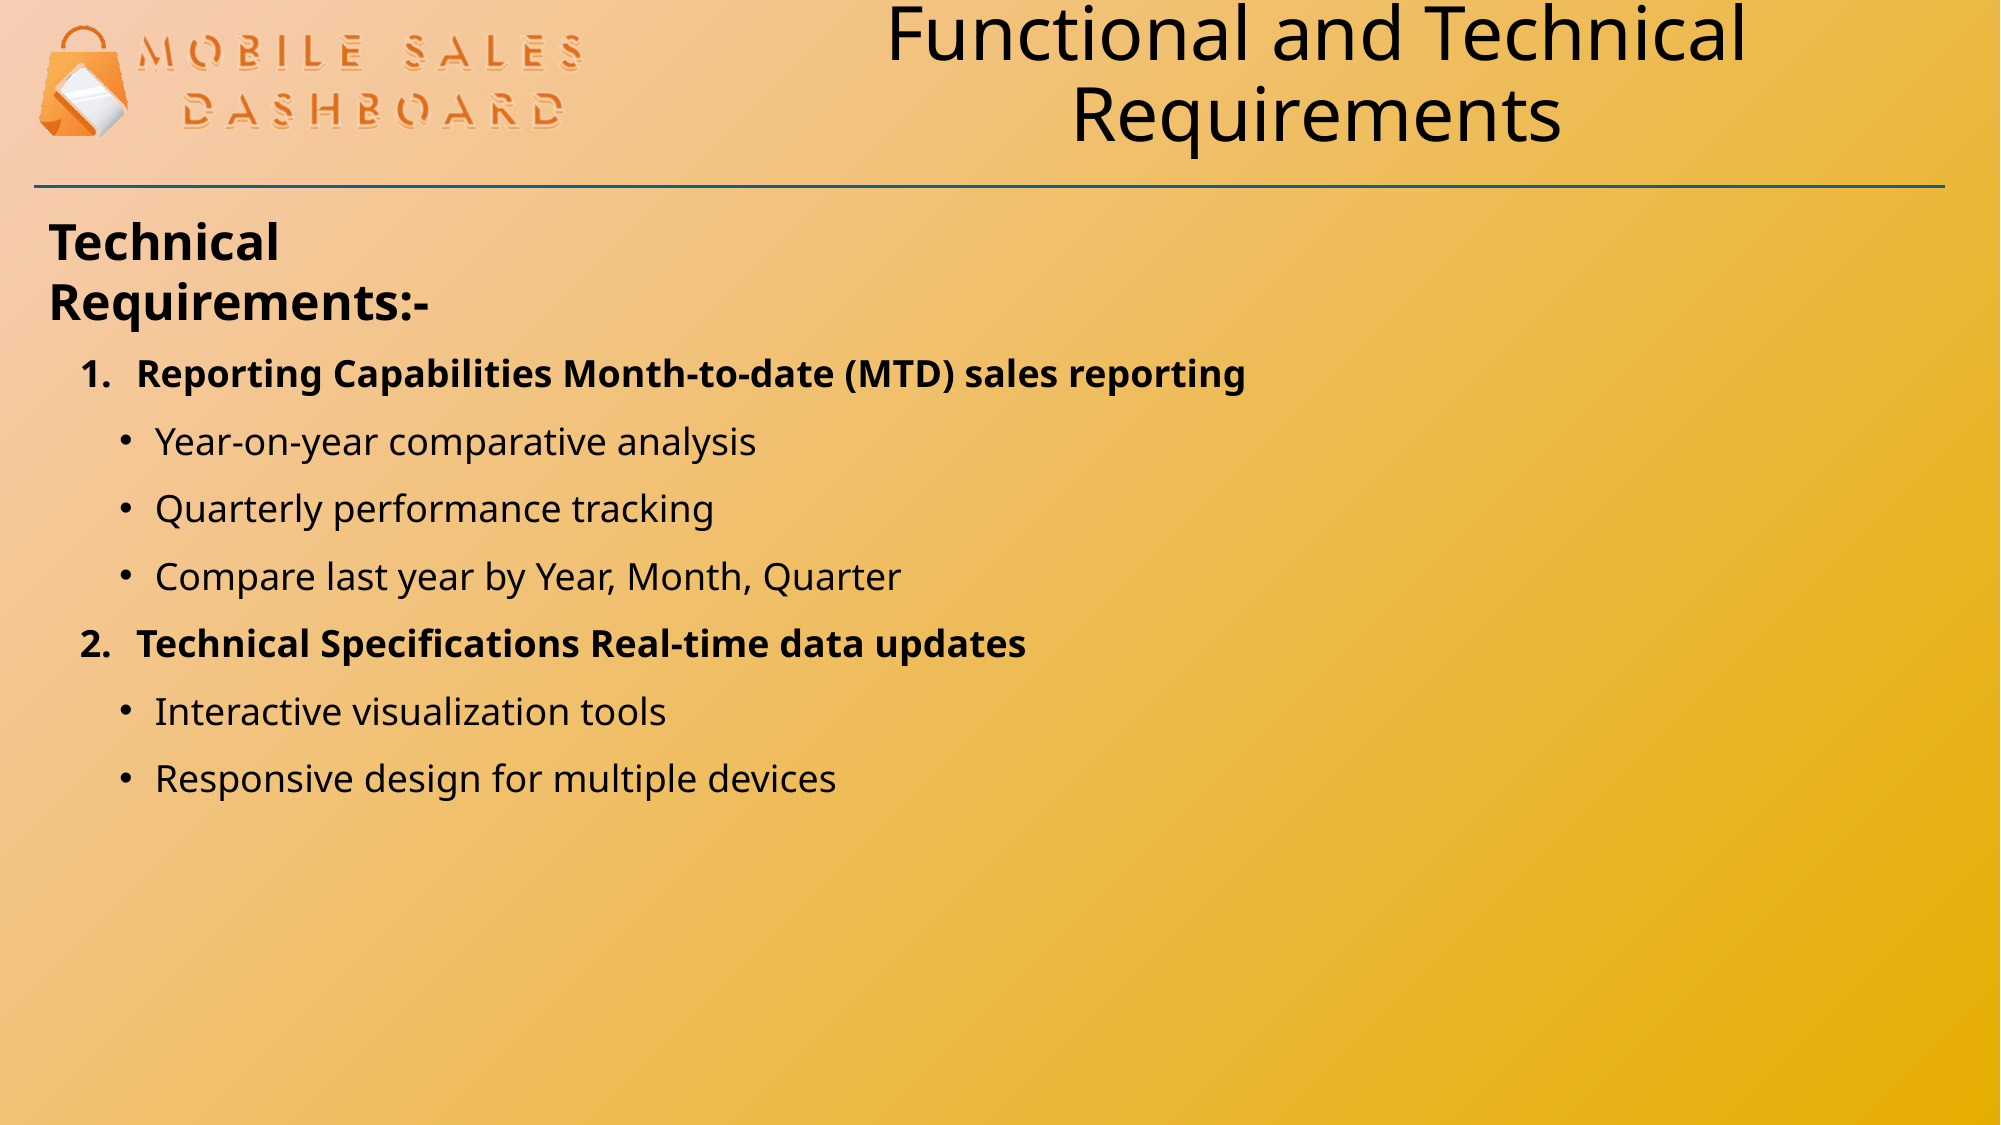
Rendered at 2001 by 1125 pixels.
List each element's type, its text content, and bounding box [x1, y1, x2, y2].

text_box Technical Requirements:- [33, 203, 689, 338]
text_box Reporting Capabilities Month-to-date (MTD) sales reporting Year-on-year comparative analysis Quarterly performance tracking Compare last year by Year, Month, Quarter Technical Specifications Real-time data updates Interactive visualization tools Responsive design for multiple devices [64, 320, 1894, 853]
picture [33, 17, 588, 144]
title Functional and Technical Requirements [688, 33, 1946, 165]
